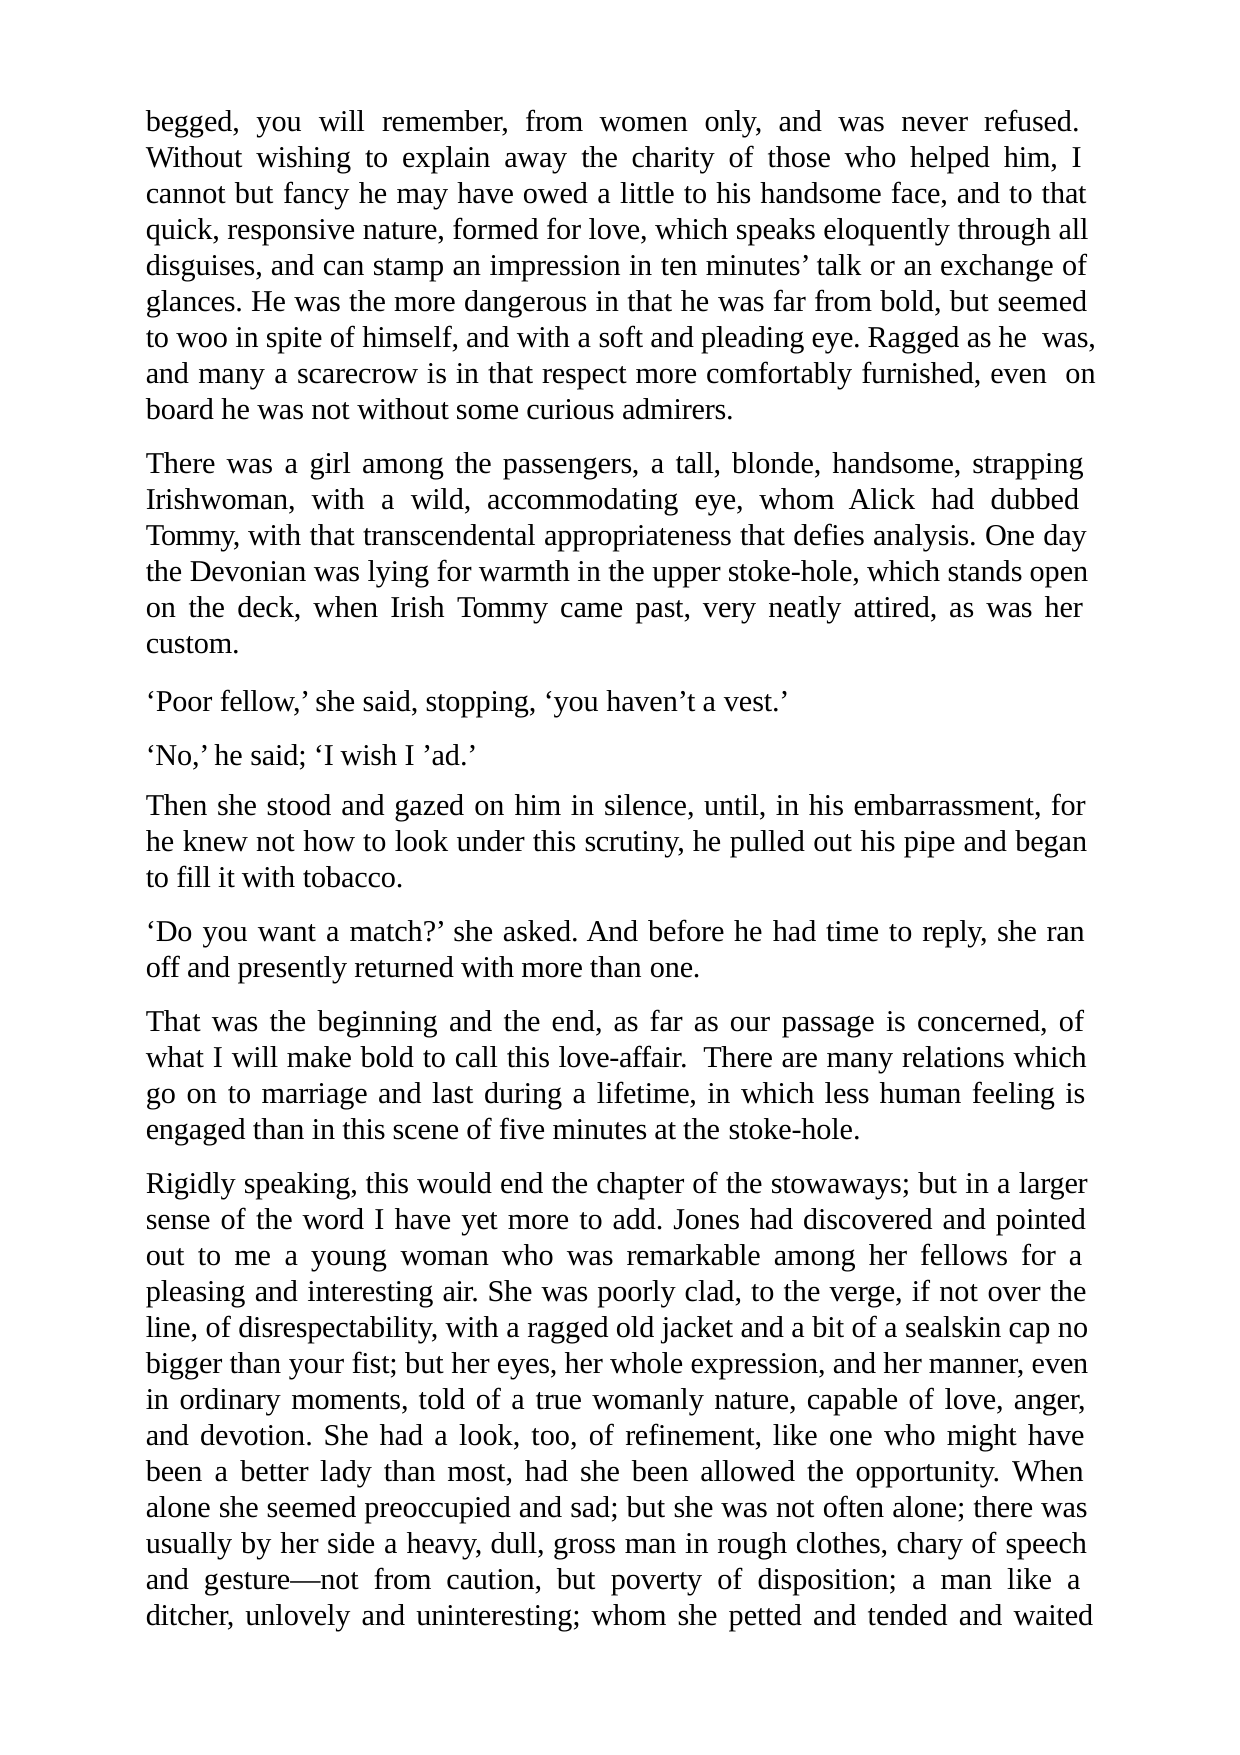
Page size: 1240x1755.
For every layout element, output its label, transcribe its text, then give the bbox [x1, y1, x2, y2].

text_box begged, you will remember, from women only, and was never refused. Without wishing to explain away the charity of those who helped him, I cannot but fancy he may have owed a little to his handsome face, and to that quick, responsive nature, formed for love, which speaks eloquently through all disguises, and can stamp an impression in ten minutes’ talk or an exchange of glances. He was the more dangerous in that he was far from bold, but seemed to woo in spite of himself, and with a soft and pleading eye. Ragged as he was, and many a scarecrow is in that respect more comfortably furnished, even on board he was not without some curious admirers. There was a girl among the passengers, a tall, blonde, handsome, strapping Irishwoman, with a wild, accommodating eye, whom Alick had dubbed Tommy, with that transcendental appropriateness that defies analysis. One day the Devonian was lying for warmth in the upper stoke-hole, which stands open on the deck, when Irish Tommy came past, very neatly attired, as was her custom. ‘Poor fellow,’ she said, stopping, ‘you haven’t a vest.’ ‘No,’ he said; ‘I wish I ’ad.’ Then she stood and gazed on him in silence, until, in his embarrassment, for he knew not how to look under this scrutiny, he pulled out his pipe and began to fill it with tobacco. ‘Do you want a match?’ she asked. And before he had time to reply, she ran off and presently returned with more than one. That was the beginning and the end, as far as our passage is concerned, of what I will make bold to call this love-affair. There are many relations which go on to marriage and last during a lifetime, in which less human feeling is engaged than in this scene of five minutes at the stoke-hole. Rigidly speaking, this would end the chapter of the stowaways; but in a larger sense of the word I have yet more to add. Jones had discovered and pointed out to me a young woman who was remarkable among her fellows for a pleasing and interesting air. She was poorly clad, to the verge, if not over the line, of disrespectability, with a ragged old jacket and a bit of a sealskin cap no bigger than your fist; but her eyes, her whole expression, and her manner, even in ordinary moments, told of a true womanly nature, capable of love, anger, and devotion. She had a look, too, of refinement, like one who might have been a better lady than most, had she been allowed the opportunity. When alone she seemed preoccupied and sad; but she was not often alone; there was usually by her side a heavy, dull, gross man in rough clothes, chary of speech and gesture—not from caution, but poverty of disposition; a man like a ditcher, unlovely and uninteresting; whom she petted and tended and waited [143, 98, 1097, 1632]
